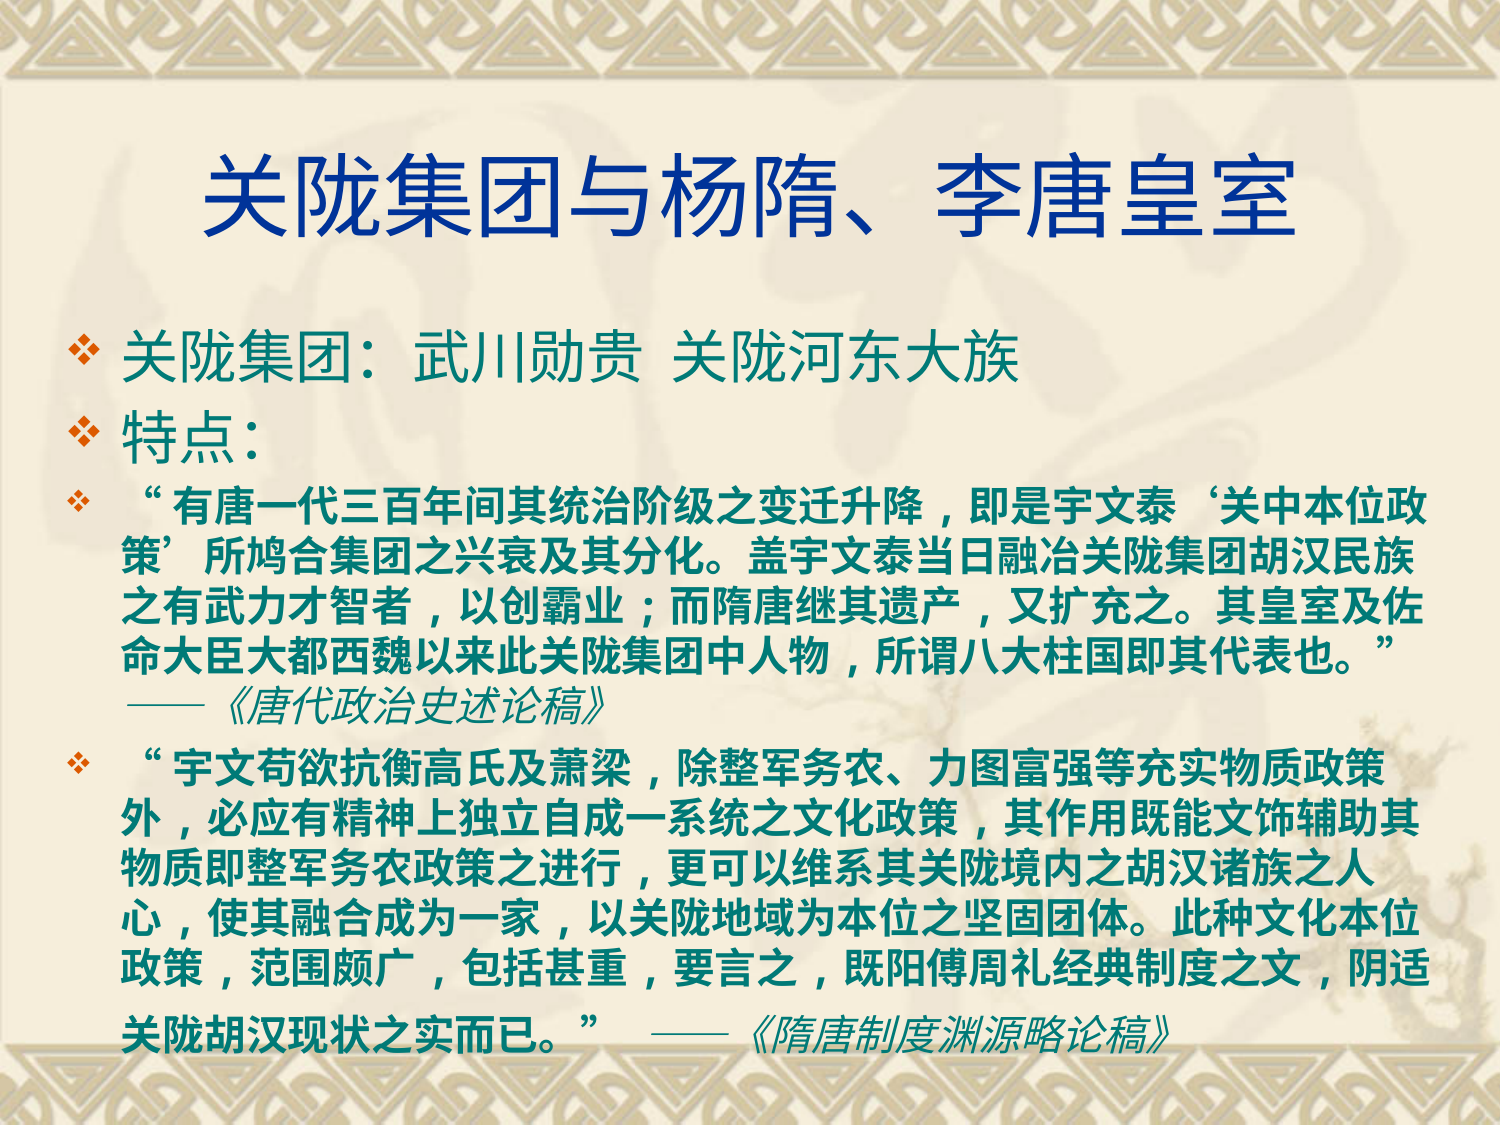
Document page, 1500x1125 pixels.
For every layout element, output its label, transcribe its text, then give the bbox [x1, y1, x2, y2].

picture [0, 0, 1500, 1125]
list 关陇集团：武川勋贵 关陇河东大族 特点： “有唐一代三百年间其统治阶级之变迁升降,即是宇文泰‘关中本位政策’所鸠合集团之兴衰及其分化。盖宇文泰当日融冶关陇集团胡汉民族之有武力才智者,以创霸业;而隋唐继其遗产,又扩充之。其皇室及佐命大臣大都西魏以来此关陇集团中人物,所谓八大柱国即其代表也。”——《唐代政治史述论稿》 “宇文苟欲抗衡高氏及萧梁,除整军务农、力图富强等充实物质政策外,必应有精神上独立自成一系统之文化政策,其作用既能文饰辅助其物质即整军务农政策之进行,更可以维系其关陇境内之胡汉诸族之人心,使其融合成为一家,以关陇地域为本位之坚固团体。此种文化本位政策,范围颇广,包括甚重,要言之,既阳傅周礼经典制度之文,阴适关陇胡汉现状之实而已。” ——《隋唐制度渊源略论稿》 [49, 312, 1451, 1059]
title 关陇集团与杨隋、李唐皇室 [49, 99, 1451, 288]
